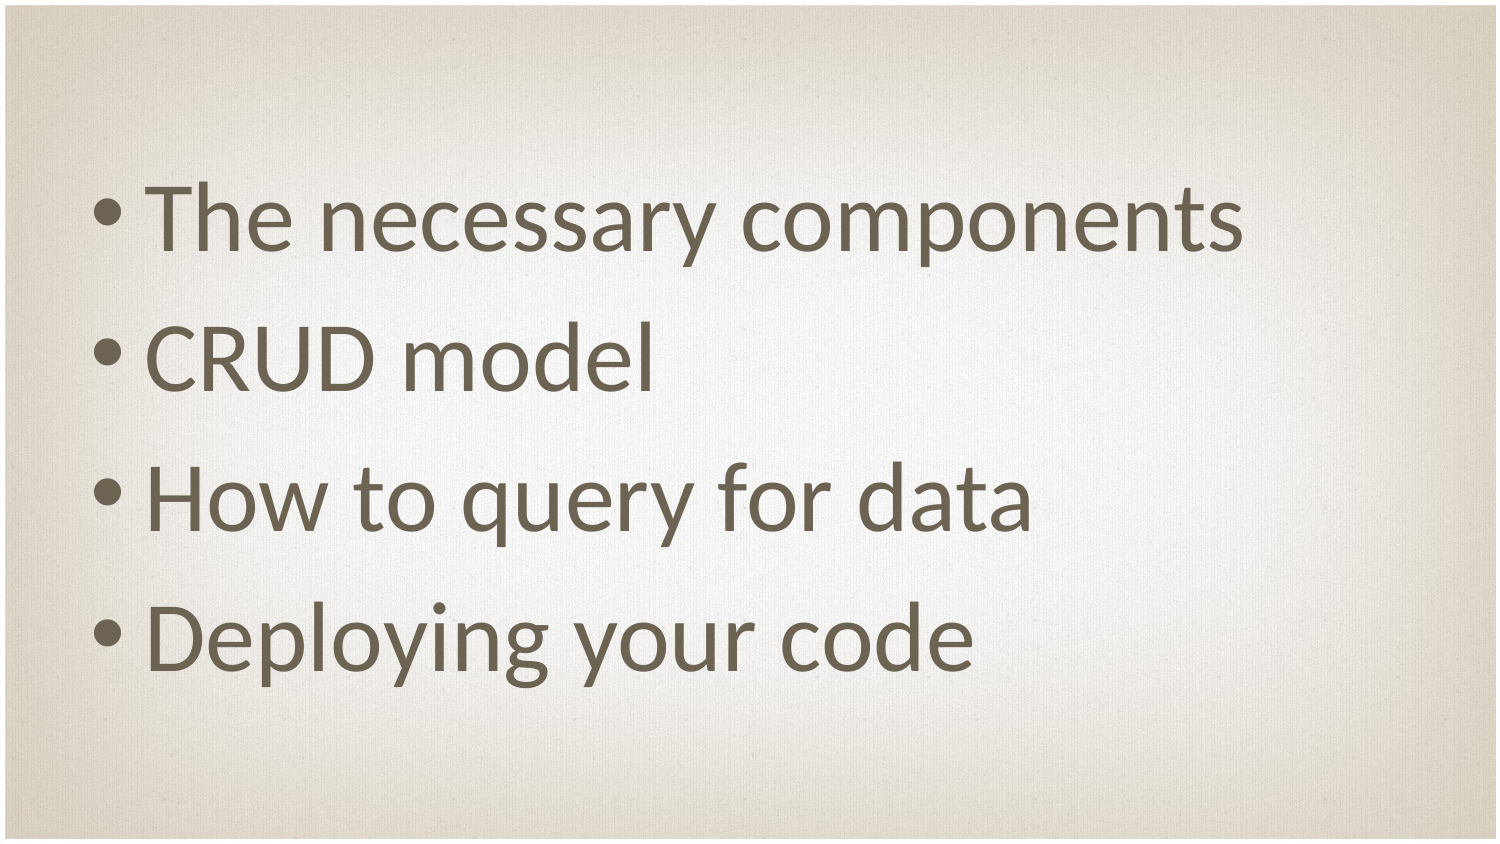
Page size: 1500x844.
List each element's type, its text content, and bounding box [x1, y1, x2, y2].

picture [0, 0, 1500, 844]
list The necessary components CRUD model How to query for data Deploying your code [75, 143, 1425, 701]
